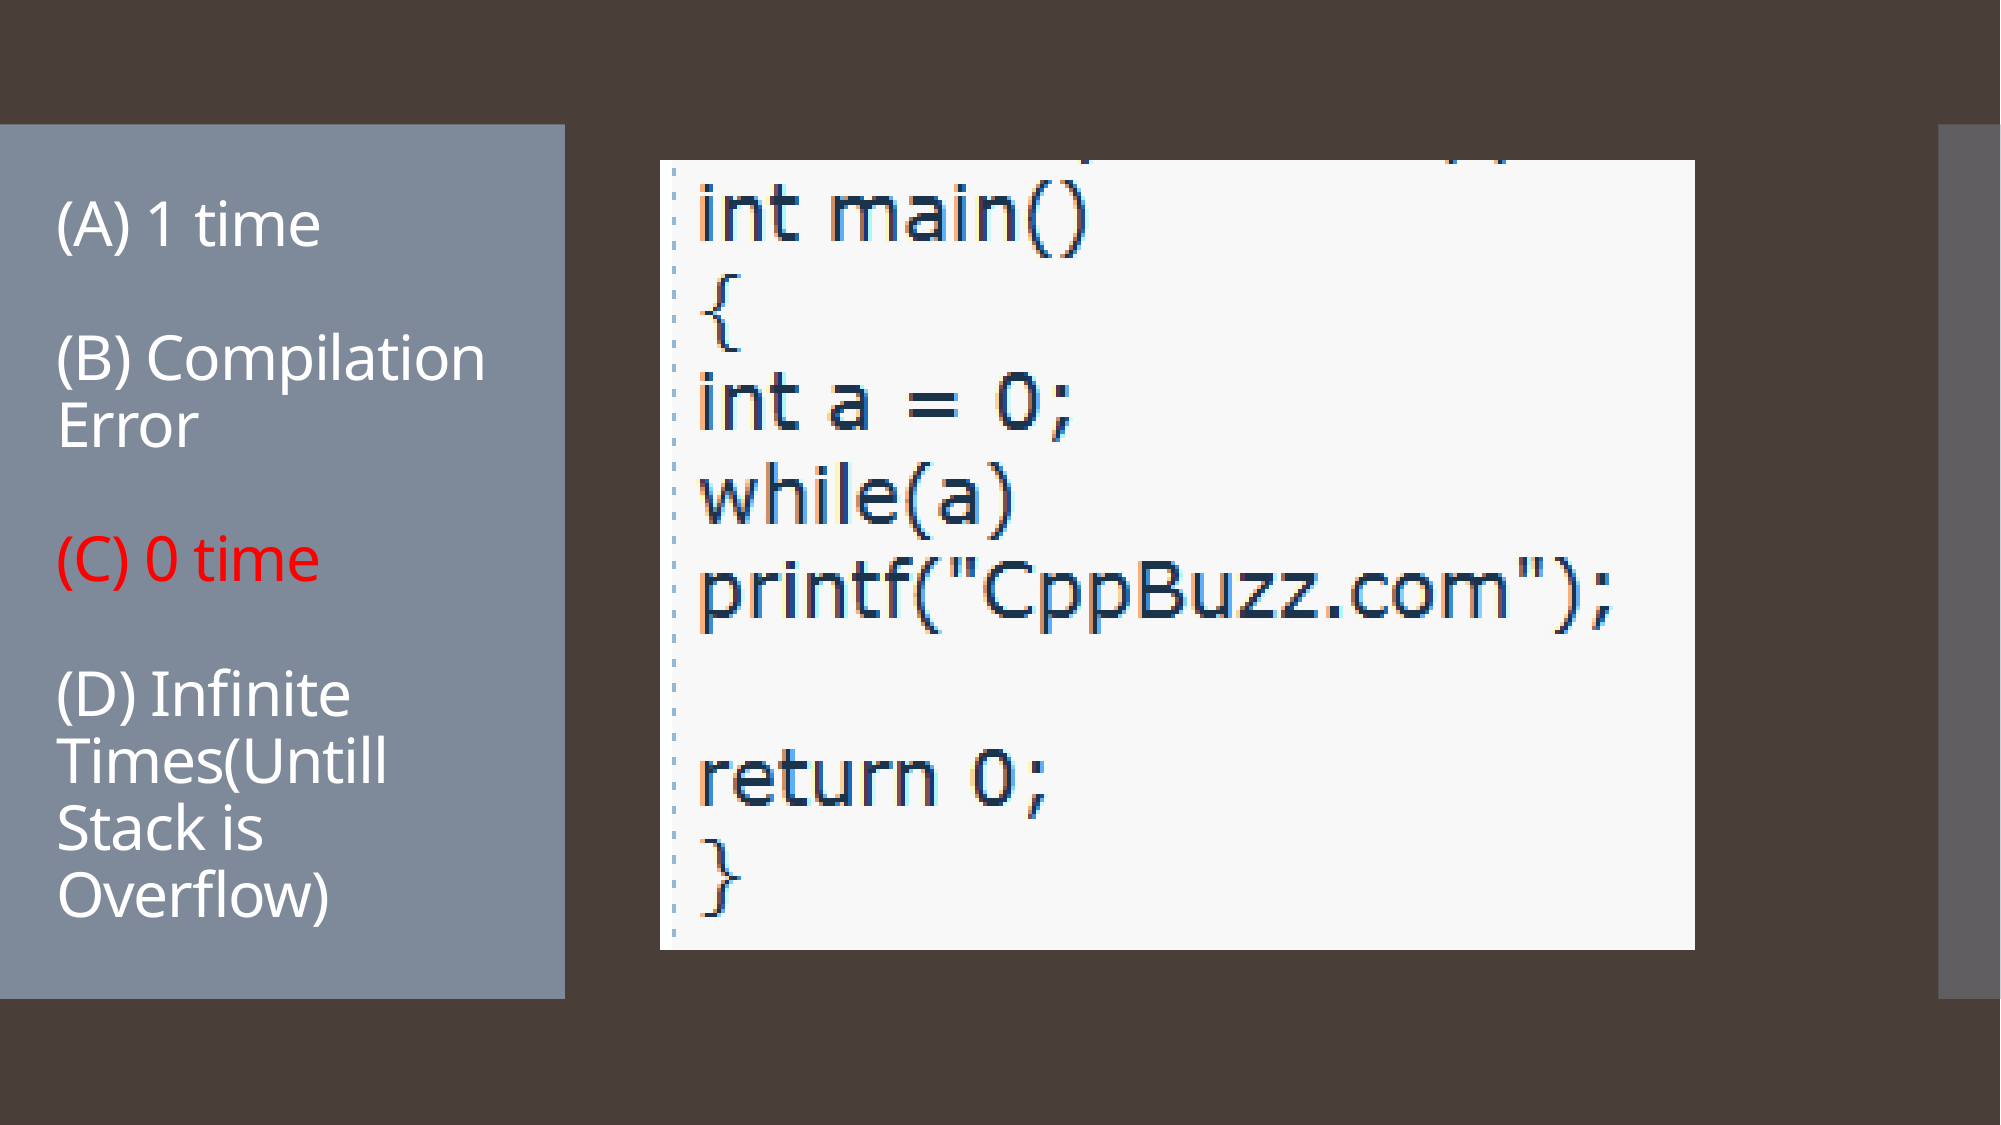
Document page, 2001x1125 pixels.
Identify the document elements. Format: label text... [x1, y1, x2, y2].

picture [660, 160, 1696, 950]
title (A) 1 time (B) Compilation Error (C) 0 time (D) Infinite Times(Untill Stack is Overflow) [41, 184, 525, 940]
